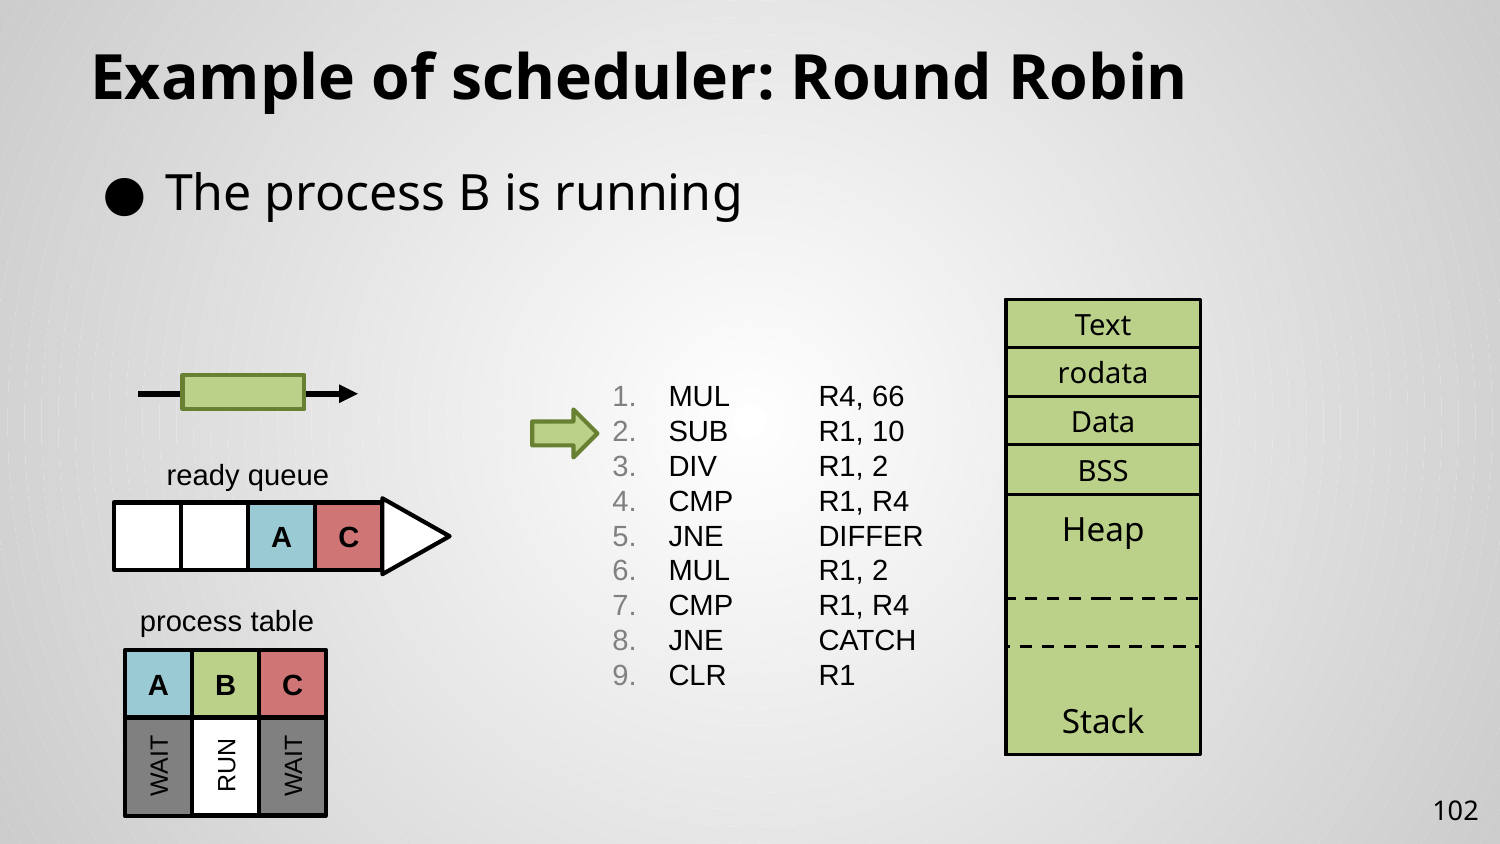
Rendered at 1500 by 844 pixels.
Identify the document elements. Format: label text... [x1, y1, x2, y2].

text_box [138, 374, 359, 410]
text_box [531, 369, 941, 704]
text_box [99, 594, 355, 816]
slide_number 102 [1403, 779, 1494, 844]
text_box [113, 448, 450, 575]
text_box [1005, 299, 1201, 756]
title Example of scheduler: Round Robin [75, 33, 1425, 128]
list The process B is running [75, 145, 1425, 808]
